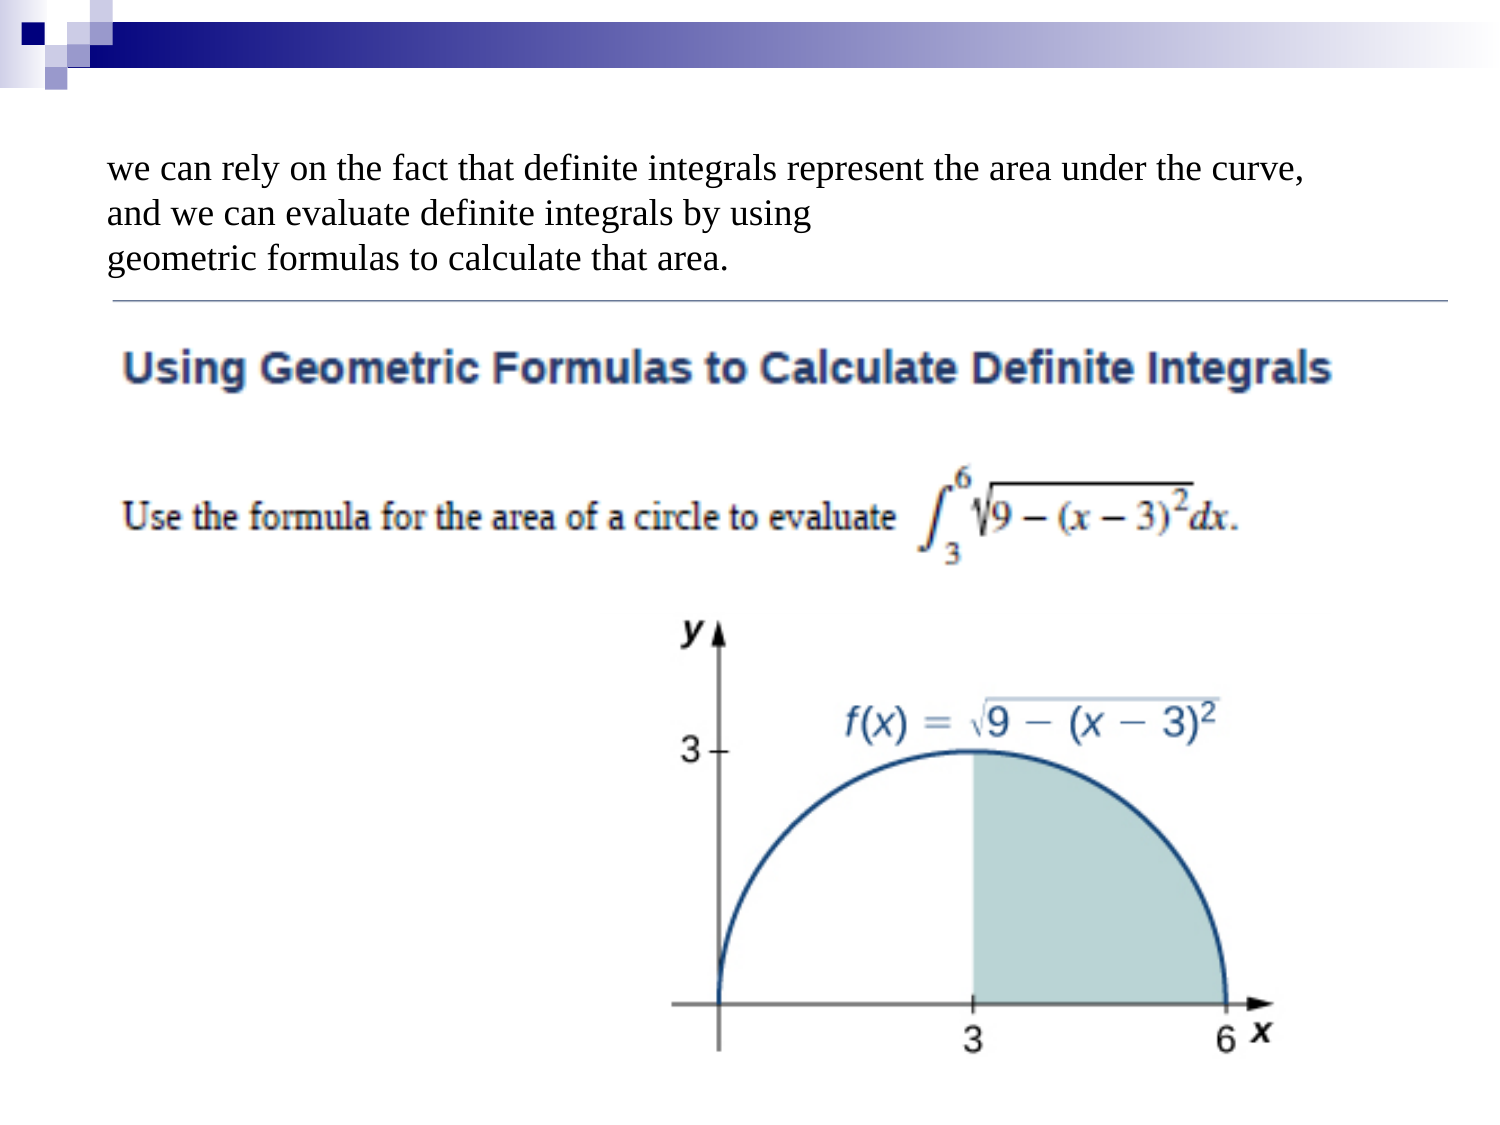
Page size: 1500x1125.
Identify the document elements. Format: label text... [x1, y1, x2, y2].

picture [112, 299, 1448, 588]
picture [599, 612, 1331, 1059]
text_box we can rely on the fact that definite integrals represent the area under the curve, and we can evaluate definite integrals by using geometric formulas to calculate that area. [92, 136, 1330, 286]
